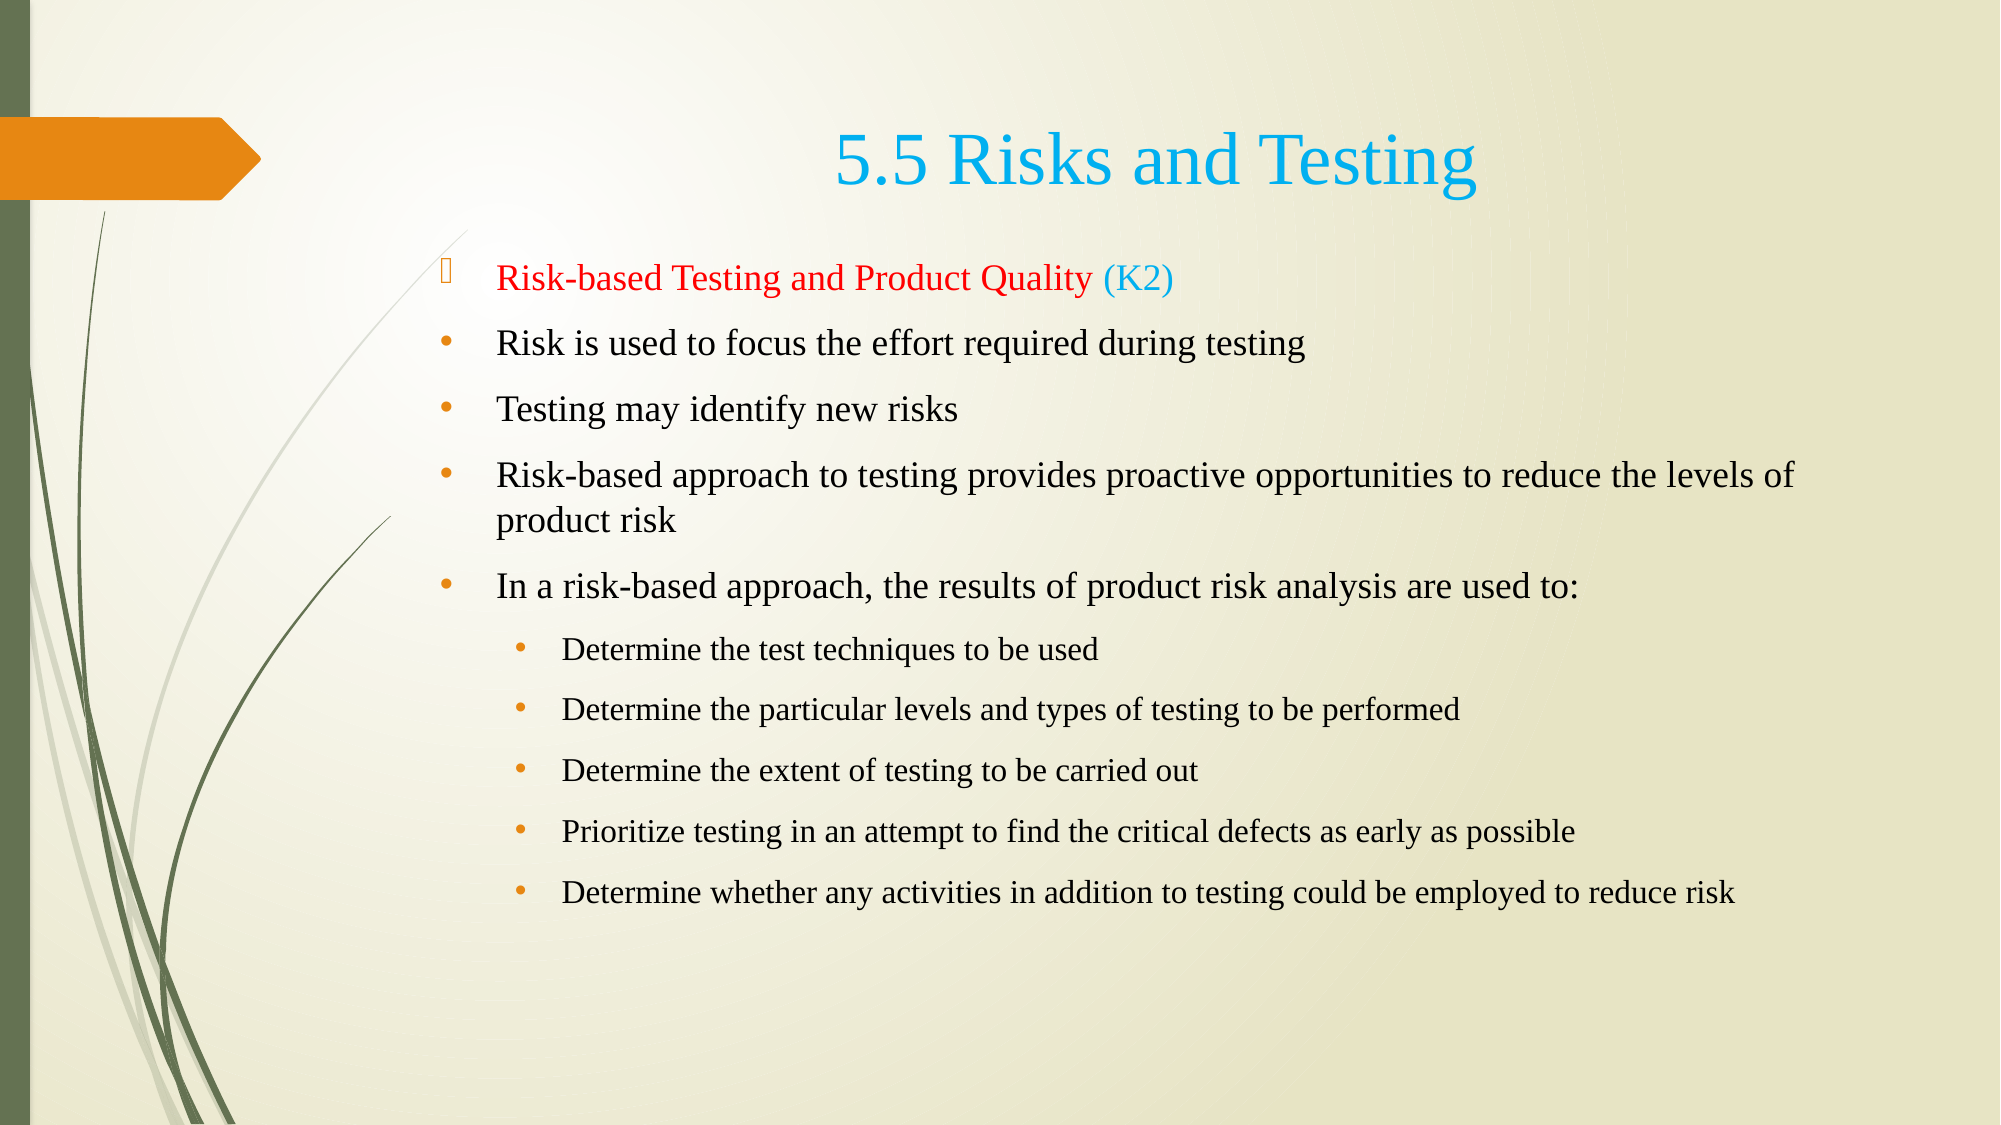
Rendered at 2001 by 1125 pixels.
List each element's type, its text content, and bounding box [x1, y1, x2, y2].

text_box 5.5 Risks and Testing [425, 102, 1888, 245]
list Risk-based Testing and Product Quality (K2) Risk is used to focus the effort required during testing Testing may identify new risks Risk-based approach to testing provides proactive opportunities to reduce the levels of product risk In a risk-based approach, the results of product risk analysis are used to: Determine the test techniques to be used Determine the particular levels and types of testing to be performed Determine the extent of testing to be carried out Prioritize testing in an attempt to find the critical defects as early as possible Determine whether any activities in addition to testing could be employed to reduce risk [424, 245, 1888, 1059]
